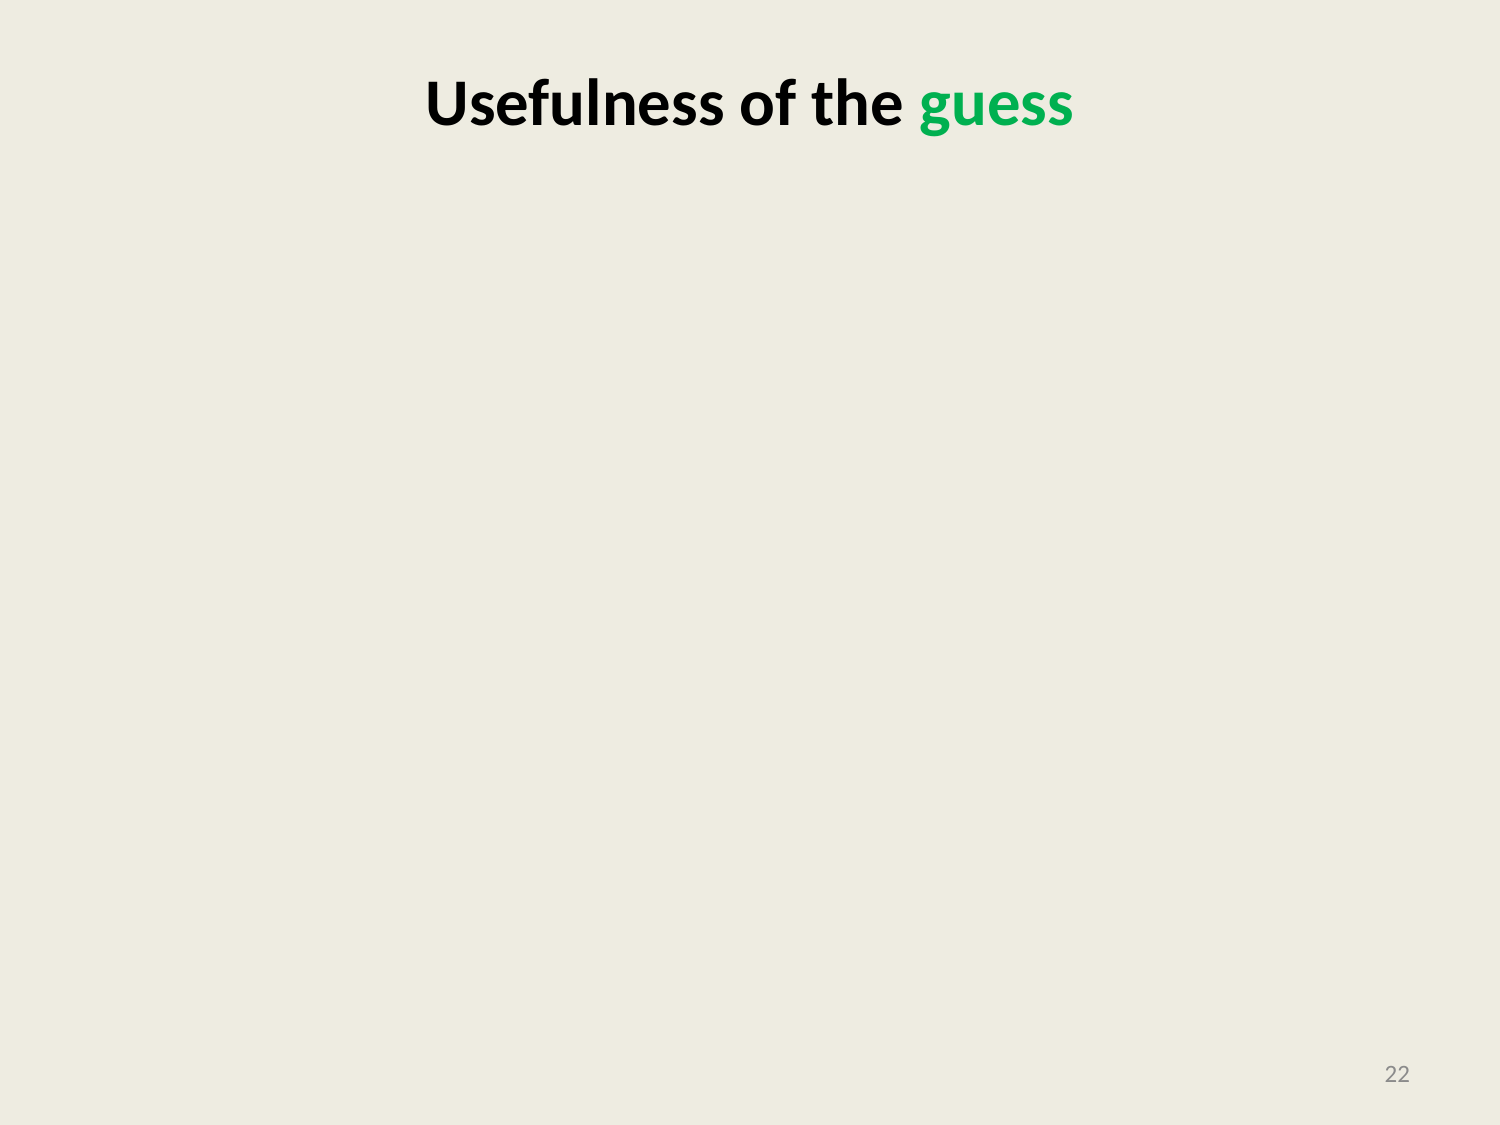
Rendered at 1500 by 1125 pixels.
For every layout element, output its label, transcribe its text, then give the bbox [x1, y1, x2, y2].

title Usefulness of the guess [75, 45, 1425, 233]
slide_number 22 [1074, 1042, 1425, 1103]
